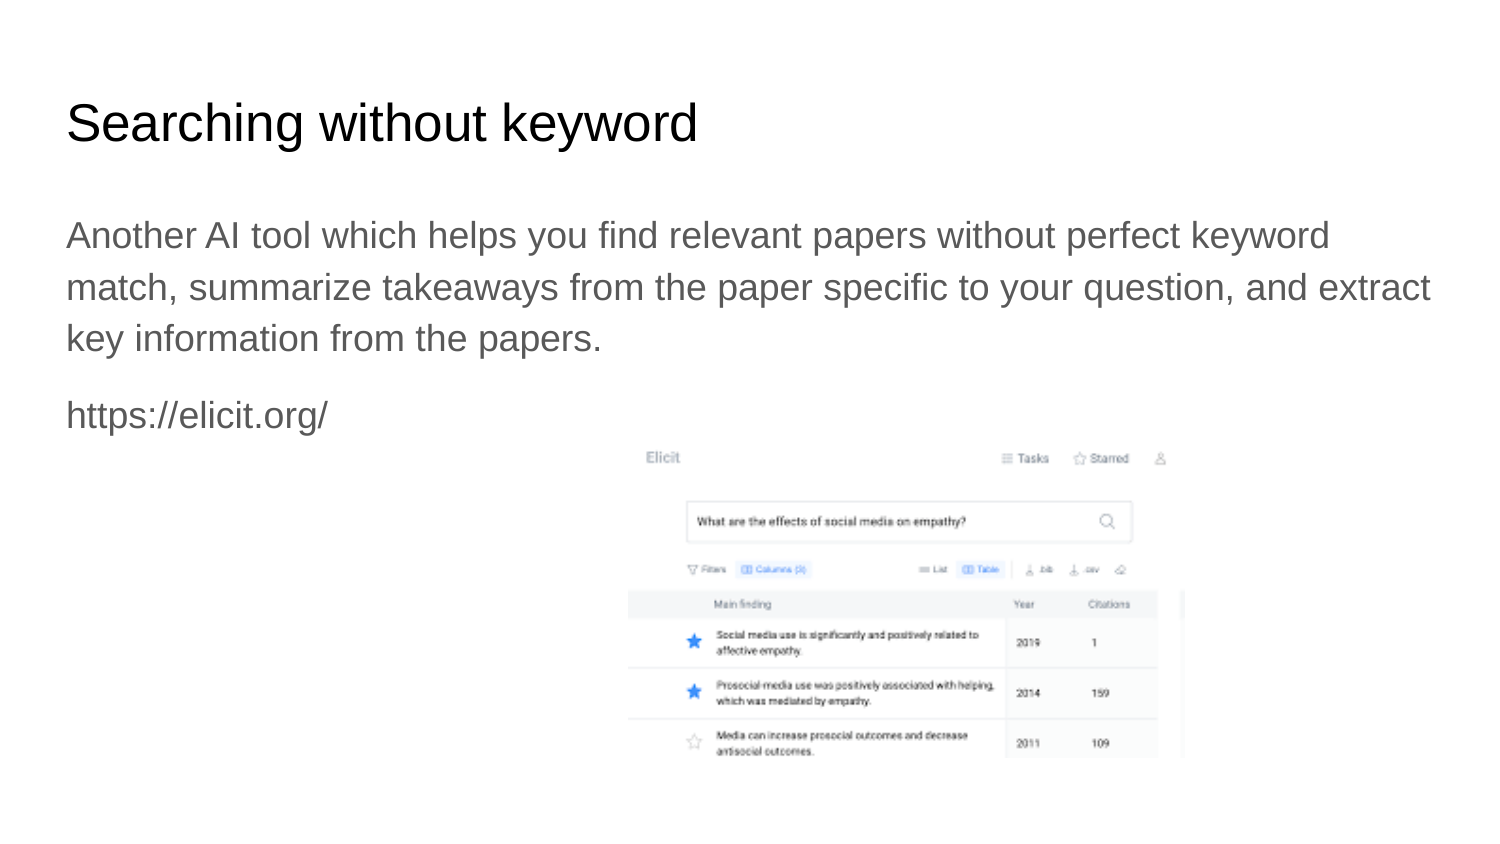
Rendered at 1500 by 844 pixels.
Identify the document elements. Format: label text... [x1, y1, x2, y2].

list Another AI tool which helps you find relevant papers without perfect keyword match, summarize takeaways from the paper specific to your question, and extract key information from the papers. https://elicit.org/ [51, 189, 1449, 750]
title Searching without keyword [51, 72, 1449, 167]
picture [628, 435, 1185, 759]
